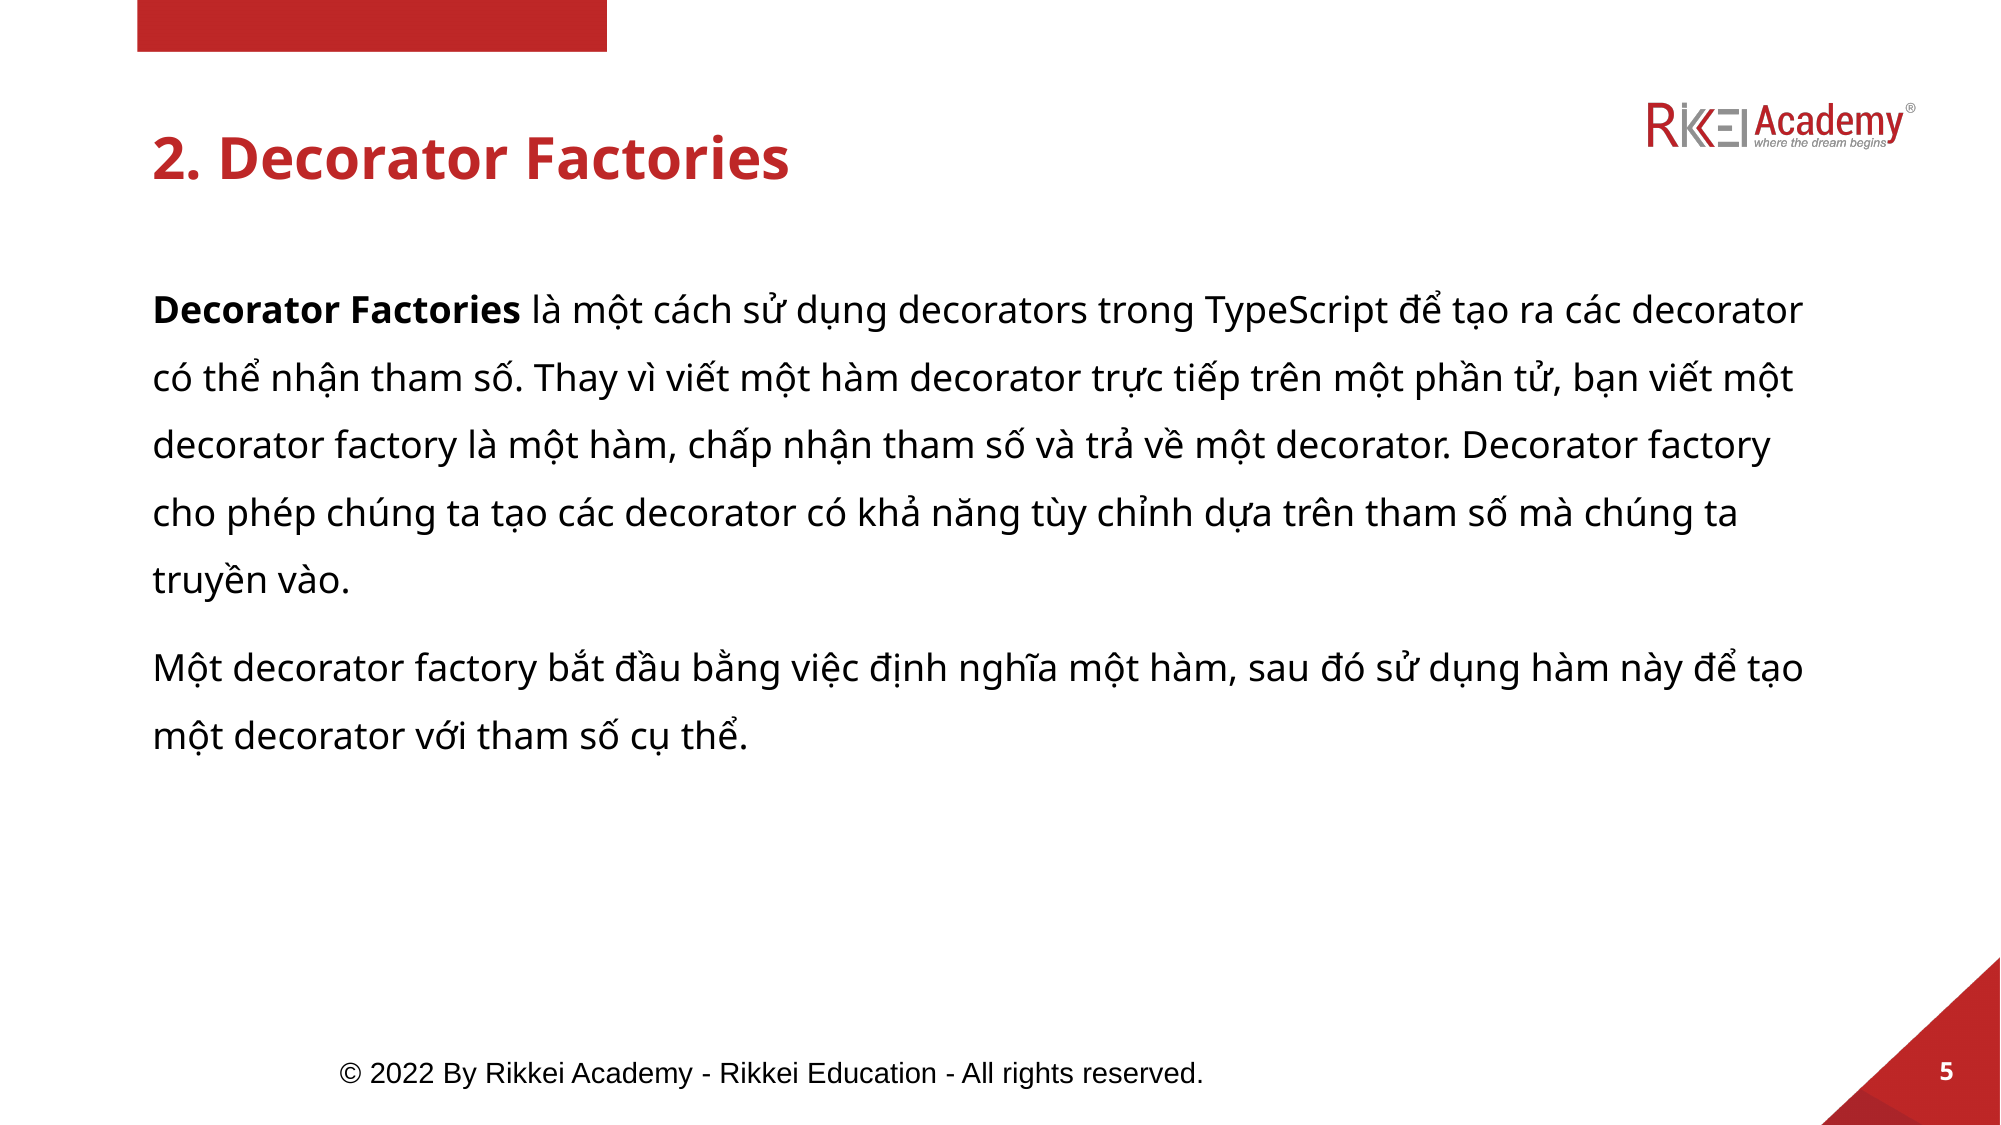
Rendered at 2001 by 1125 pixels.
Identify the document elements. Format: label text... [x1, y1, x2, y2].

picture [1623, 53, 1929, 203]
picture [137, 0, 607, 52]
list Decorator Factories là một cách sử dụng decorators trong TypeScript để tạo ra các decorator có thể nhận tham số. Thay vì viết một hàm decorator trực tiếp trên một phần tử, bạn viết một decorator factory là một hàm, chấp nhận tham số và trả về một decorator. Decorator factory cho phép chúng ta tạo các decorator có khả năng tùy chỉnh dựa trên tham số mà chúng ta truyền vào. Một decorator factory bắt đầu bằng việc định nghĩa một hàm, sau đó sử dụng hàm này để tạo một decorator với tham số cụ thể. [137, 256, 1851, 924]
picture [1818, 957, 2000, 1125]
title 2. Decorator Factories [137, 83, 1526, 239]
